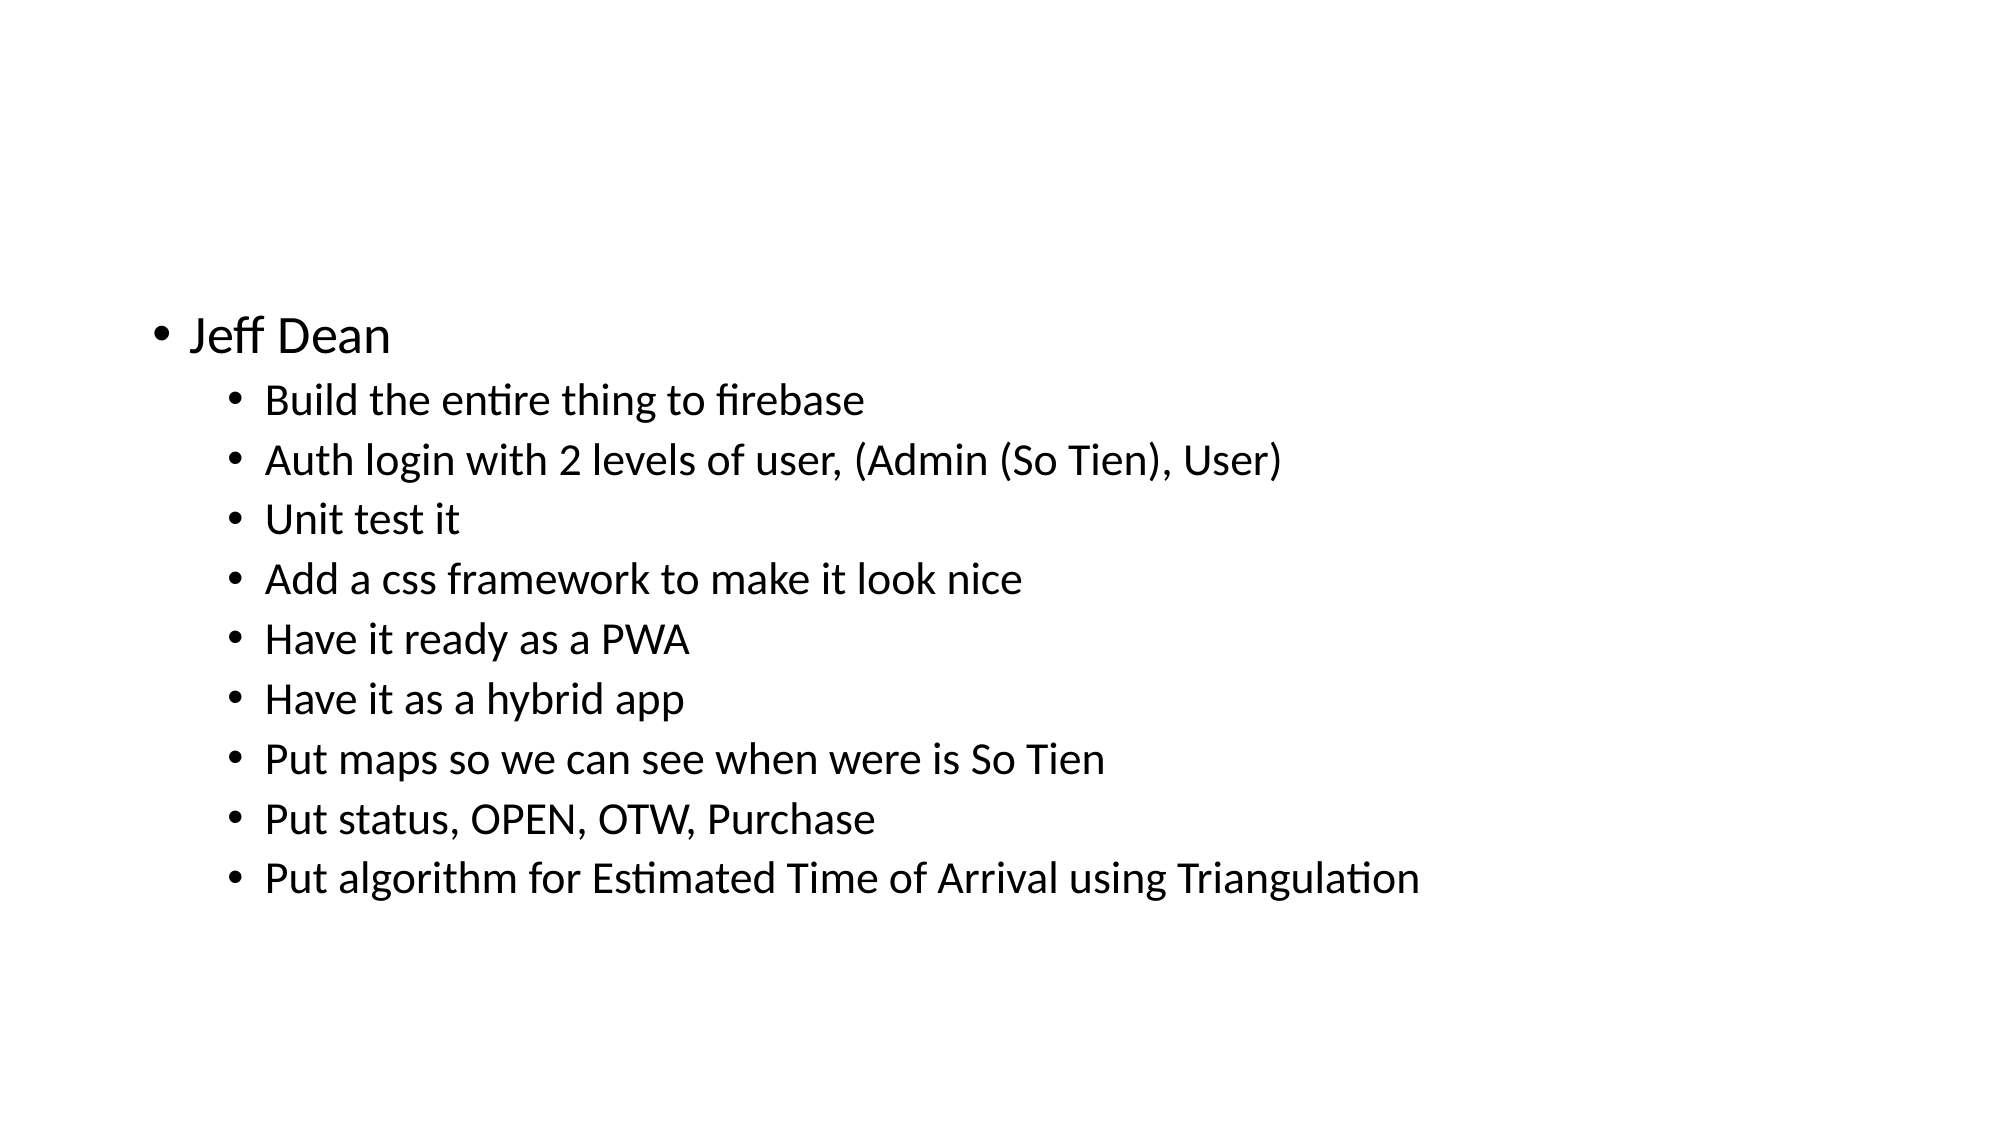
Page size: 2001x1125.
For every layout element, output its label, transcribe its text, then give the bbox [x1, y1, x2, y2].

list Jeff Dean Build the entire thing to firebase Auth login with 2 levels of user, (Admin (So Tien), User) Unit test it Add a css framework to make it look nice Have it ready as a PWA Have it as a hybrid app Put maps so we can see when were is So Tien Put status, OPEN, OTW, Purchase Put algorithm for Estimated Time of Arrival using Triangulation [137, 299, 1863, 1014]
